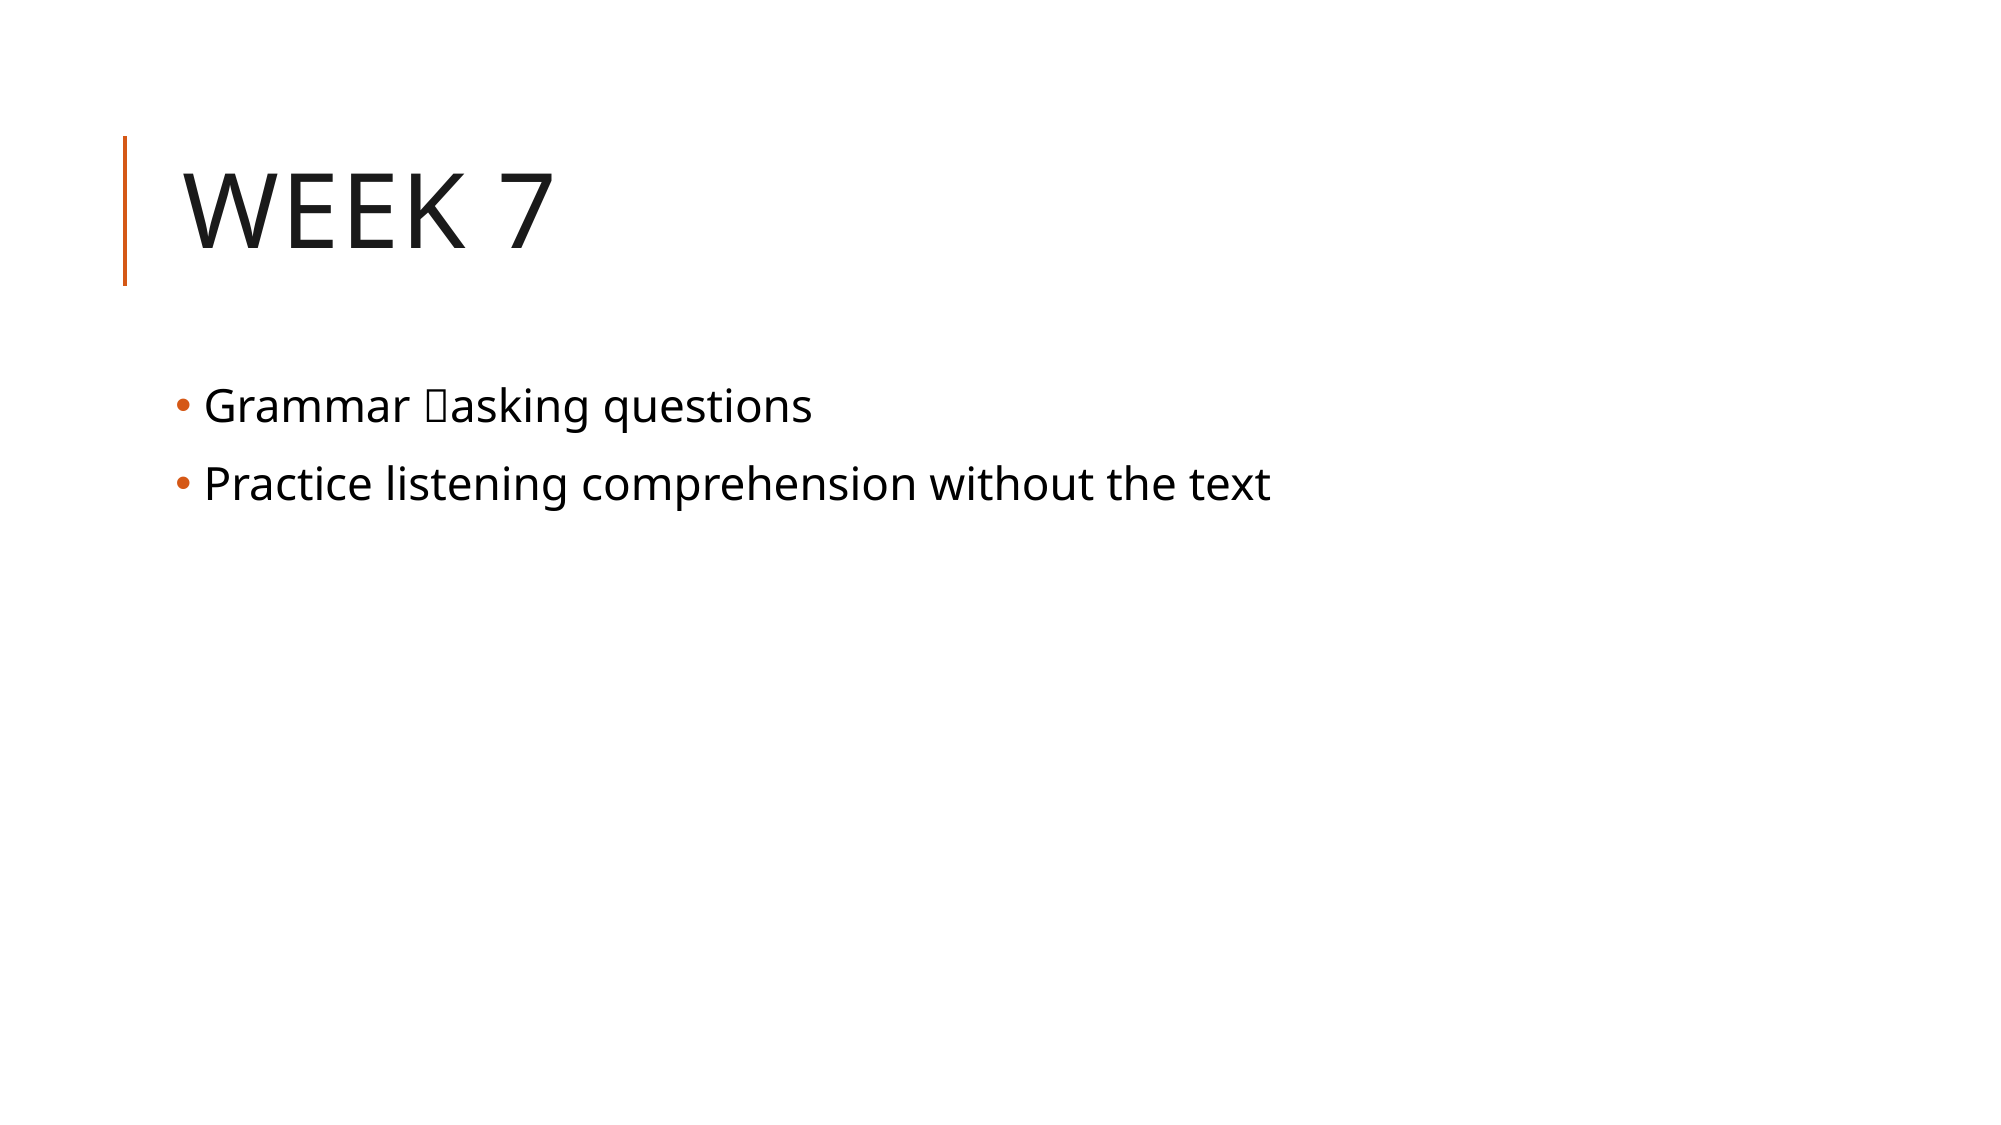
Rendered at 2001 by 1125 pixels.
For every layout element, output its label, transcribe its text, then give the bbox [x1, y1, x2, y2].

list Grammar asking questions Practice listening comprehension without the text [168, 375, 1763, 1035]
title Week 7 [168, 96, 1763, 342]
